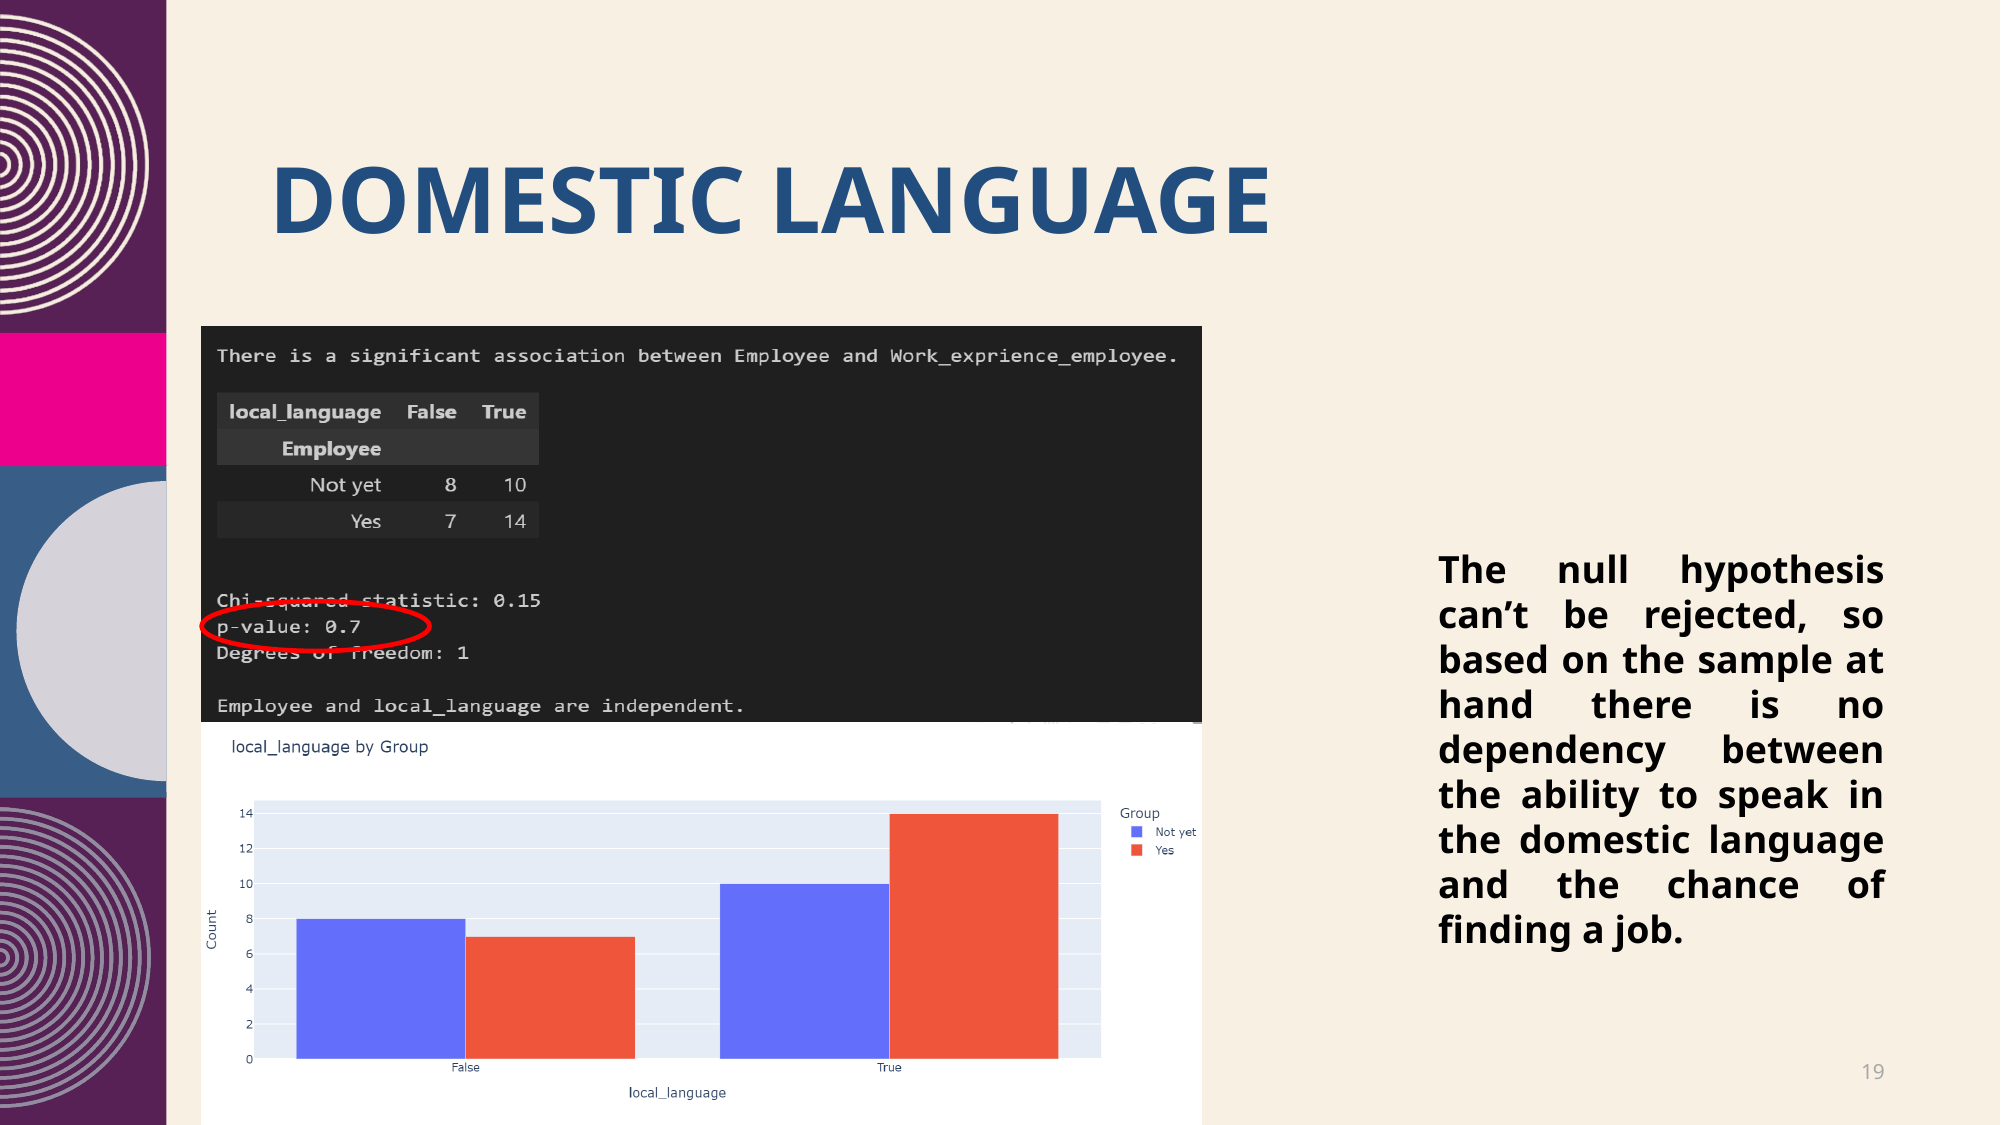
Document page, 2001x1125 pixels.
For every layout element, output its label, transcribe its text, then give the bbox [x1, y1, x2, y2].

picture [1, 808, 151, 1108]
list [201, 327, 1202, 722]
text_box The null hypothesis can’t be rejected, so based on the sample at hand there is no dependency between the ability to speak in the domestic language and the chance of finding a job. [1423, 539, 1900, 959]
slide_number 19 [1824, 1042, 1900, 1103]
picture [0, 15, 149, 314]
title Domestic language [254, 146, 1850, 365]
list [201, 722, 1202, 1125]
